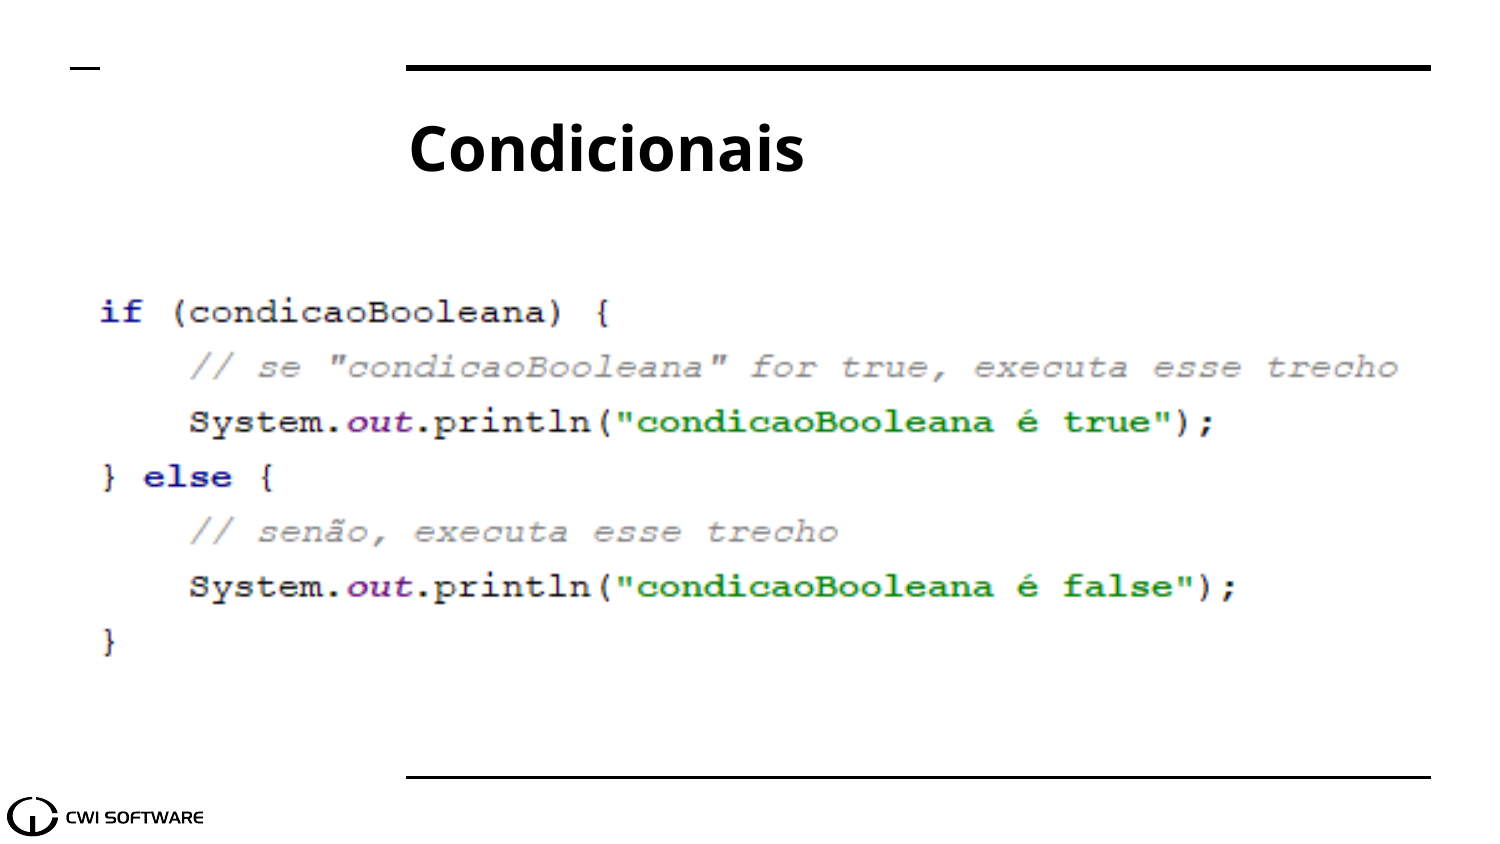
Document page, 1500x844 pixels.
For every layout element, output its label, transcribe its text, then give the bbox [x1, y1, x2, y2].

title Condicionais [393, 94, 1431, 199]
picture [46, 248, 1454, 697]
picture [5, 795, 206, 839]
